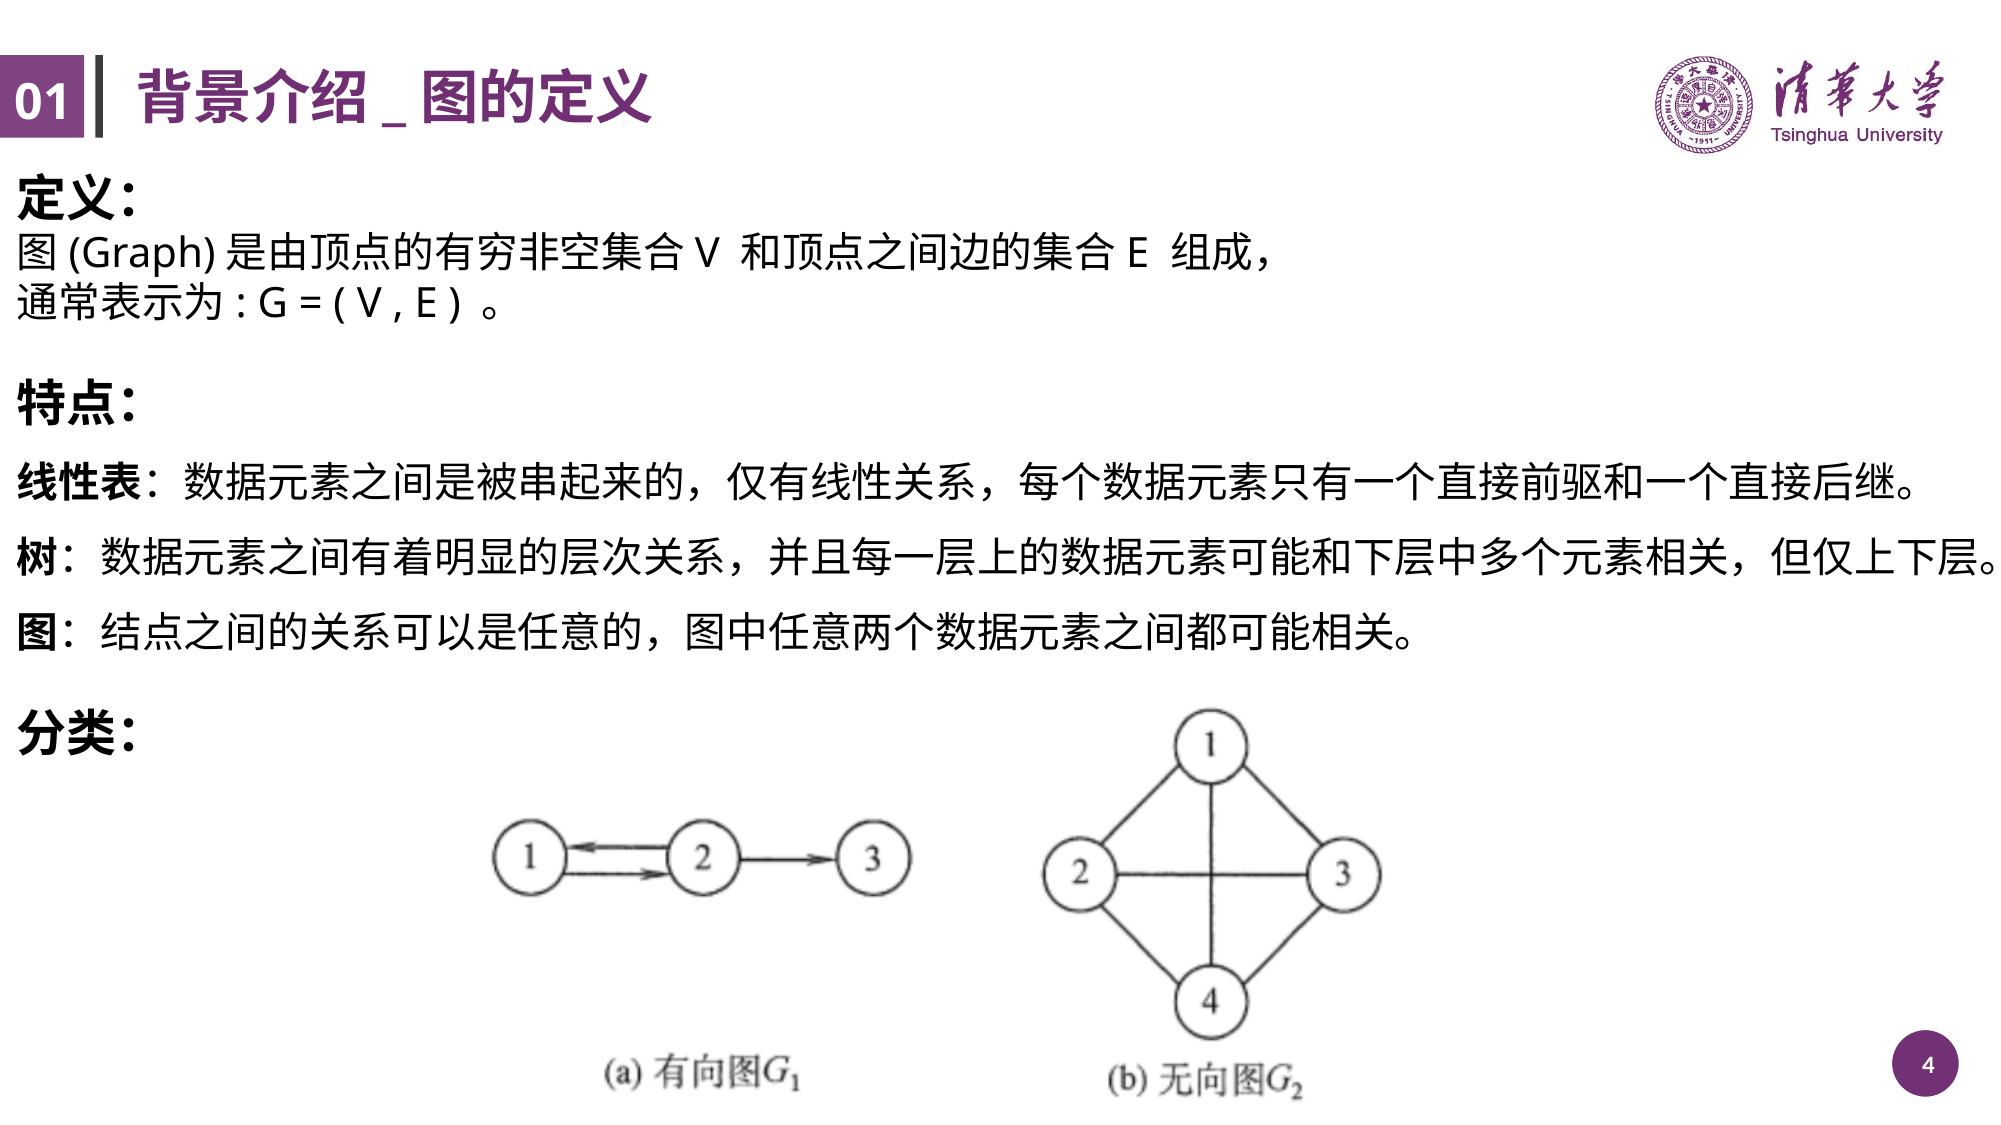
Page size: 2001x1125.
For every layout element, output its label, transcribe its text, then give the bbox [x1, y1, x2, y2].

picture [473, 687, 1456, 1125]
slide_number 4 /30 [1559, 1039, 2000, 1094]
text_box 01 [0, 62, 111, 137]
text_box 定义： 图(Graph)是由顶点的有穷非空集合V 和顶点之间边的集合E 组成， 通常表示为: G = ( V , E ) 。 特点： 线性表：数据元素之间是被串起来的，仅有线性关系，每个数据元素只有一个直接前驱和一个直接后继。 树：数据元素之间有着明显的层次关系，并且每一层上的数据元素可能和下层中多个元素相关，但仅上下层。 图：结点之间的关系可以是任意的，图中任意两个数据元素之间都可能相关。 分类： [2, 158, 2000, 1039]
title 背景介绍_图的定义 [120, 55, 1846, 146]
picture [1645, 42, 1964, 158]
